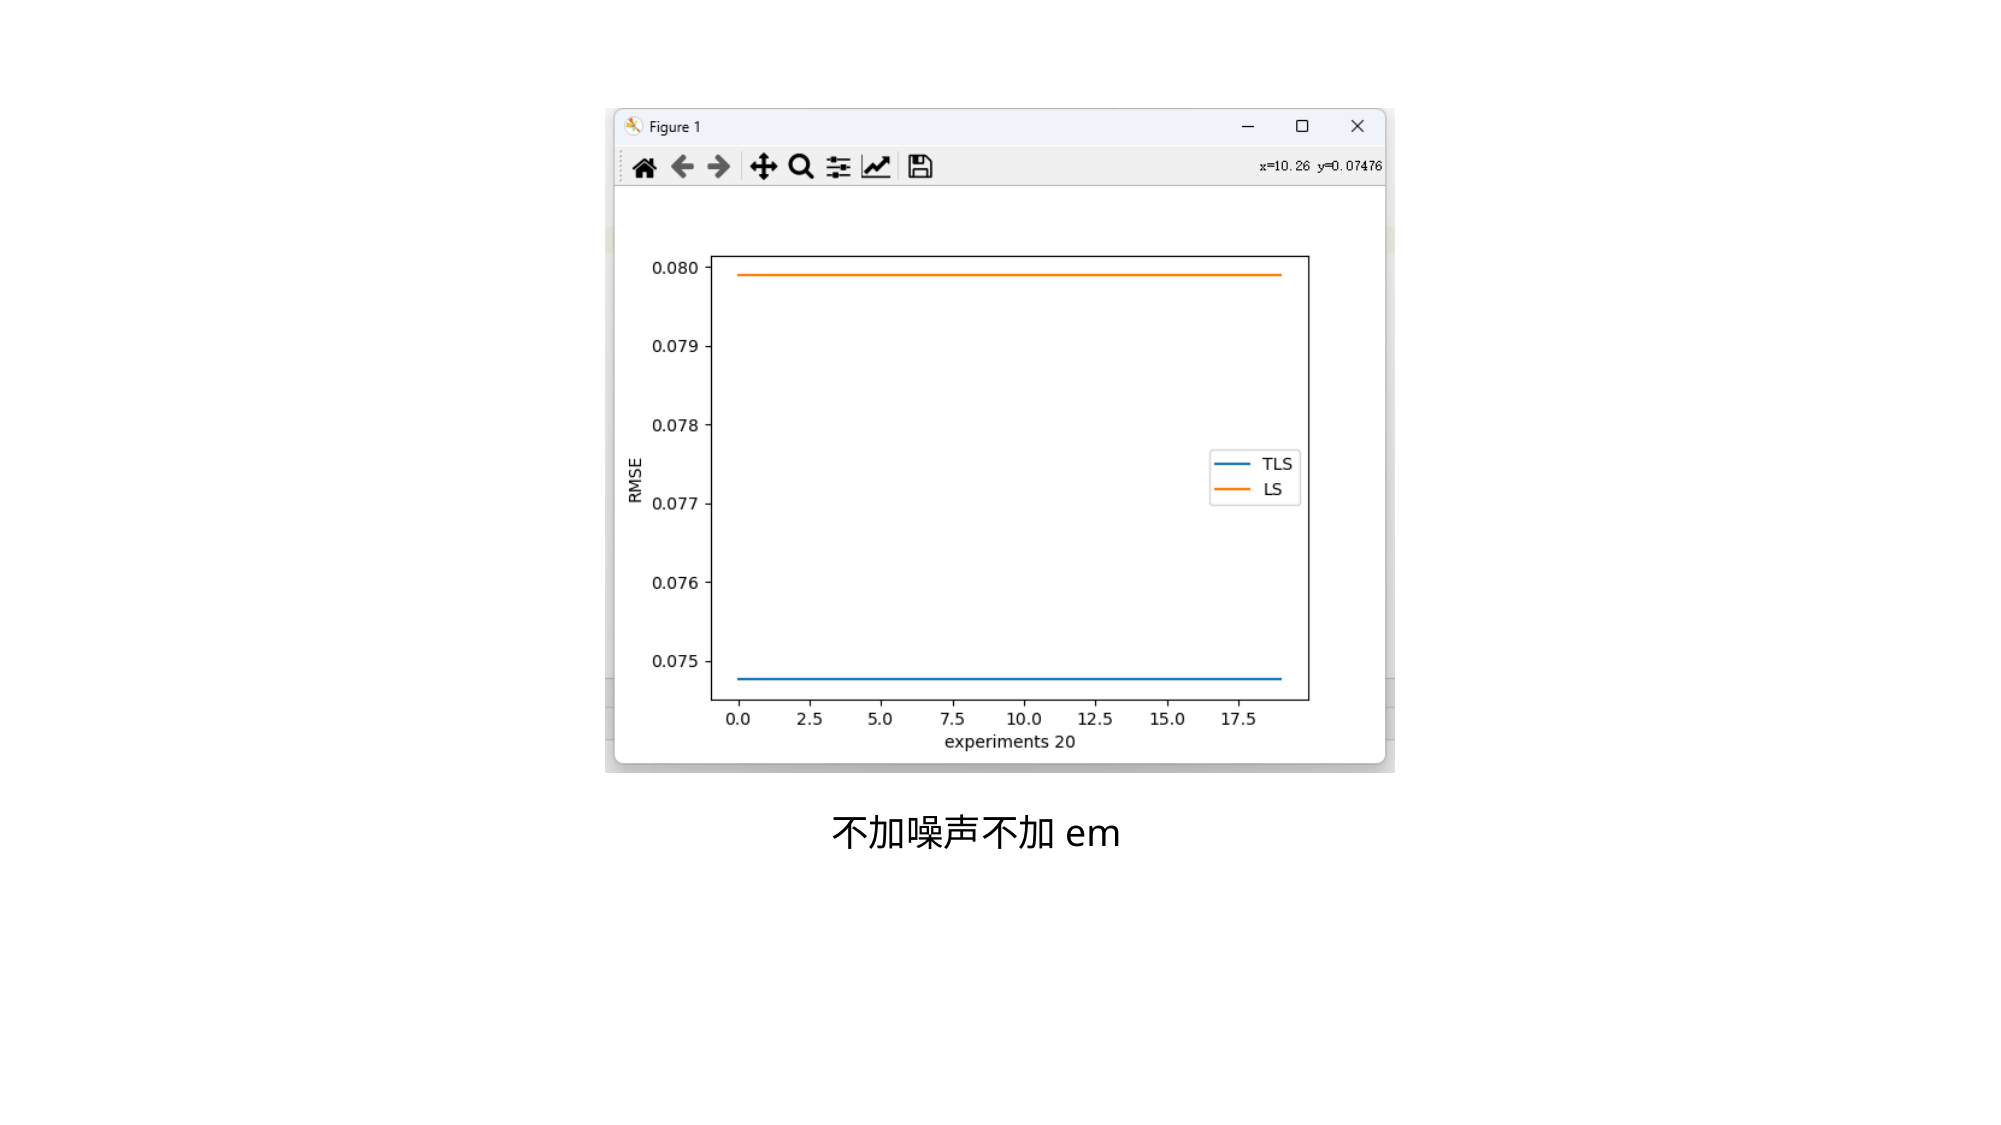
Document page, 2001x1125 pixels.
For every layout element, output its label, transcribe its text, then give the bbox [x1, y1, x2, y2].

picture [605, 108, 1395, 773]
text_box 不加噪声不加em [816, 801, 1137, 862]
